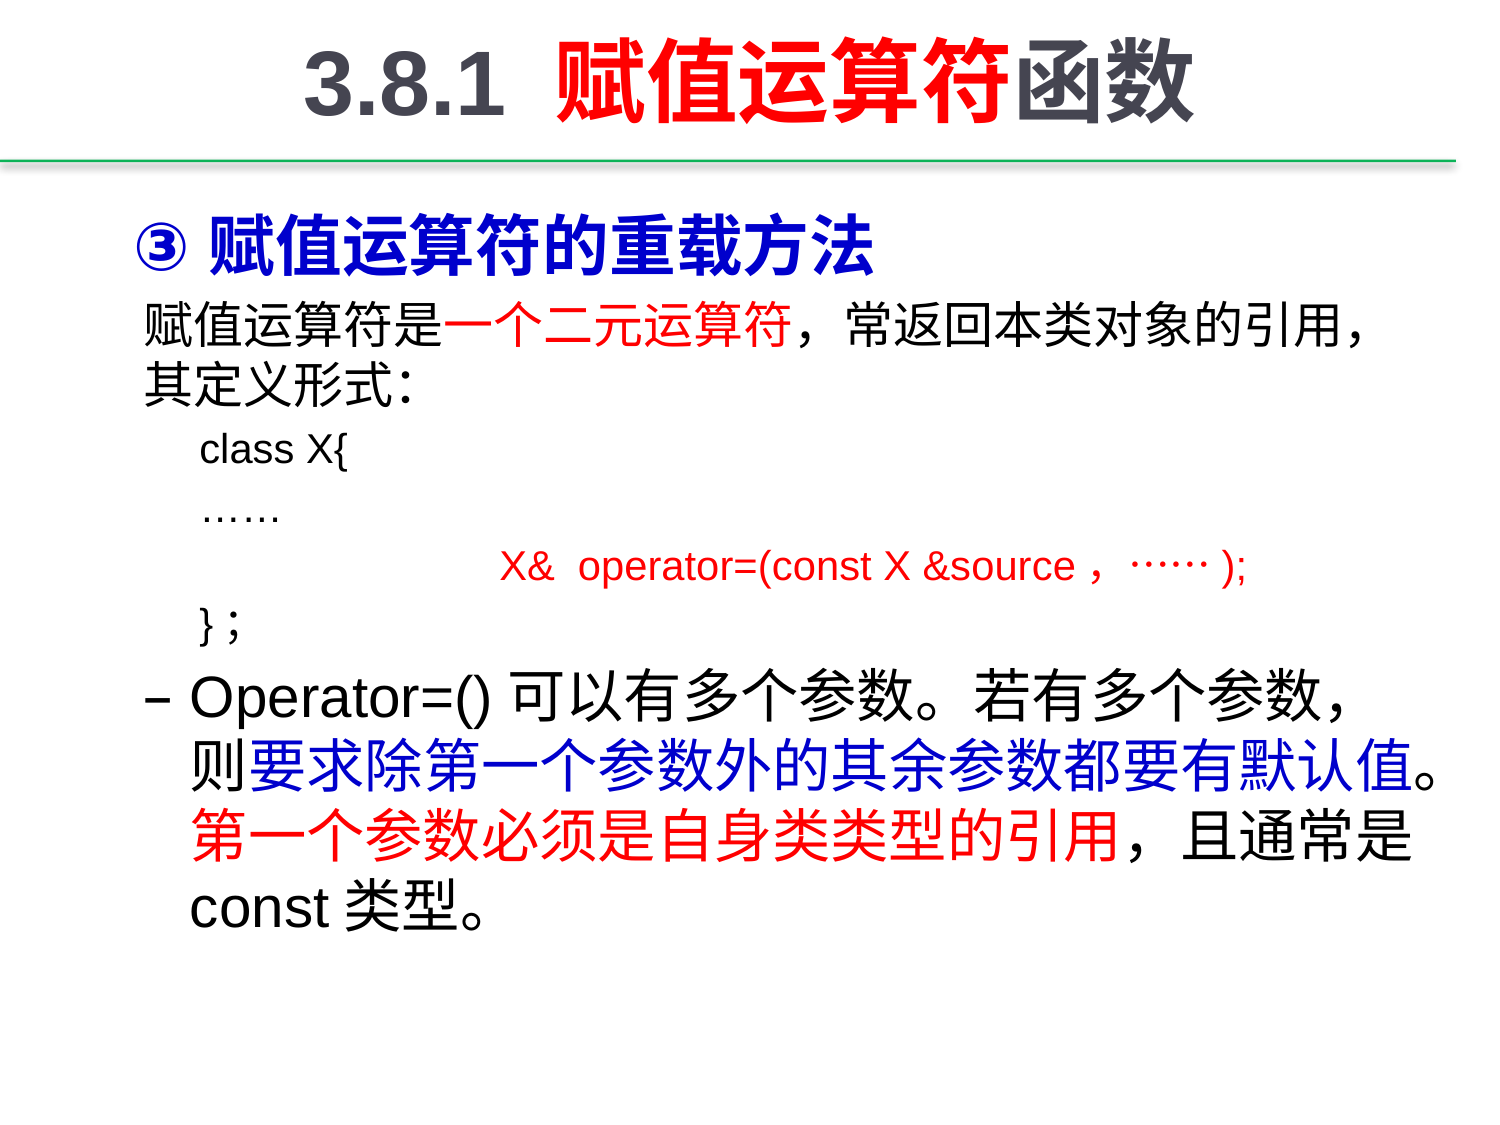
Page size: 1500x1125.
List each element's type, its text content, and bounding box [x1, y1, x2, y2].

title 3.8.1 赋值运算符函数 [75, 12, 1425, 146]
list 赋值运算符的重载方法 赋值运算符是一个二元运算符，常返回本类对象的引用，其定义形式： class X{ …… X& operator=(const X &source，……); }； Operator=()可以有多个参数。若有多个参数，则要求除第一个参数外的其余参数都要有默认值。第一个参数必须是自身类类型的引用，且通常是const类型。 [53, 196, 1436, 1071]
